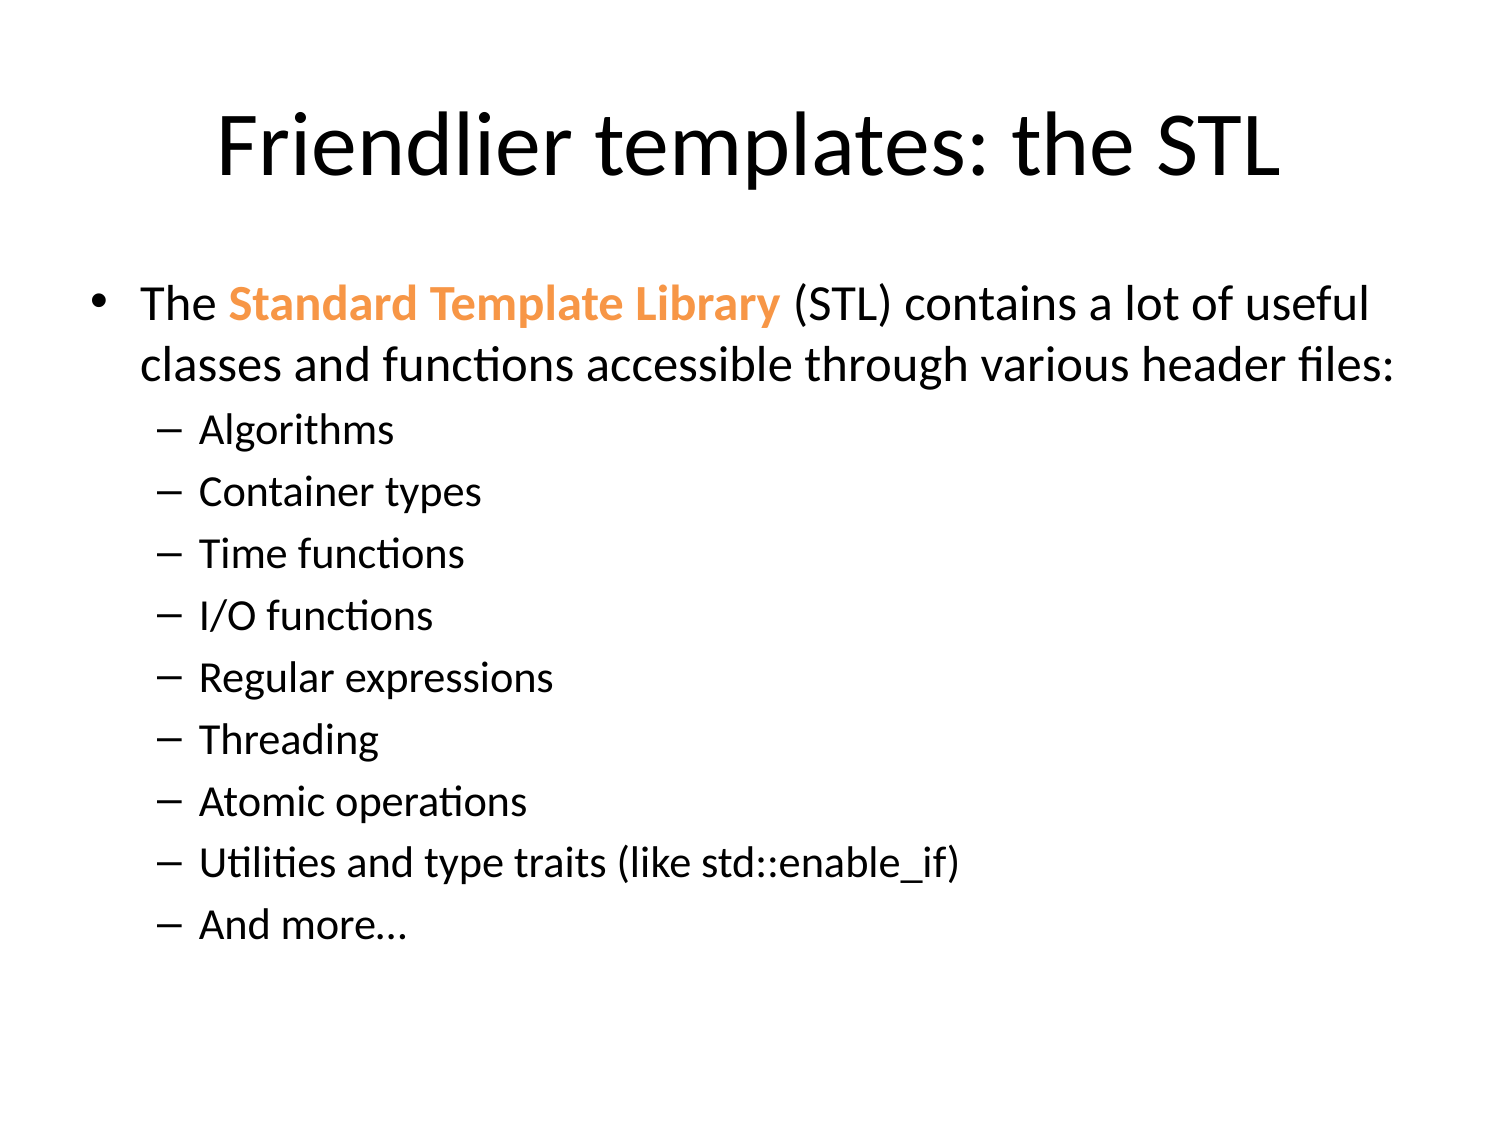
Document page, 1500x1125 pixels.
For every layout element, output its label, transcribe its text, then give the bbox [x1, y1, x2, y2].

title Friendlier templates: the STL [75, 45, 1425, 233]
list The Standard Template Library (STL) contains a lot of useful classes and functions accessible through various header files: Algorithms Container types Time functions I/O functions Regular expressions Threading Atomic operations Utilities and type traits (like std::enable_if) And more… [75, 262, 1425, 1005]
